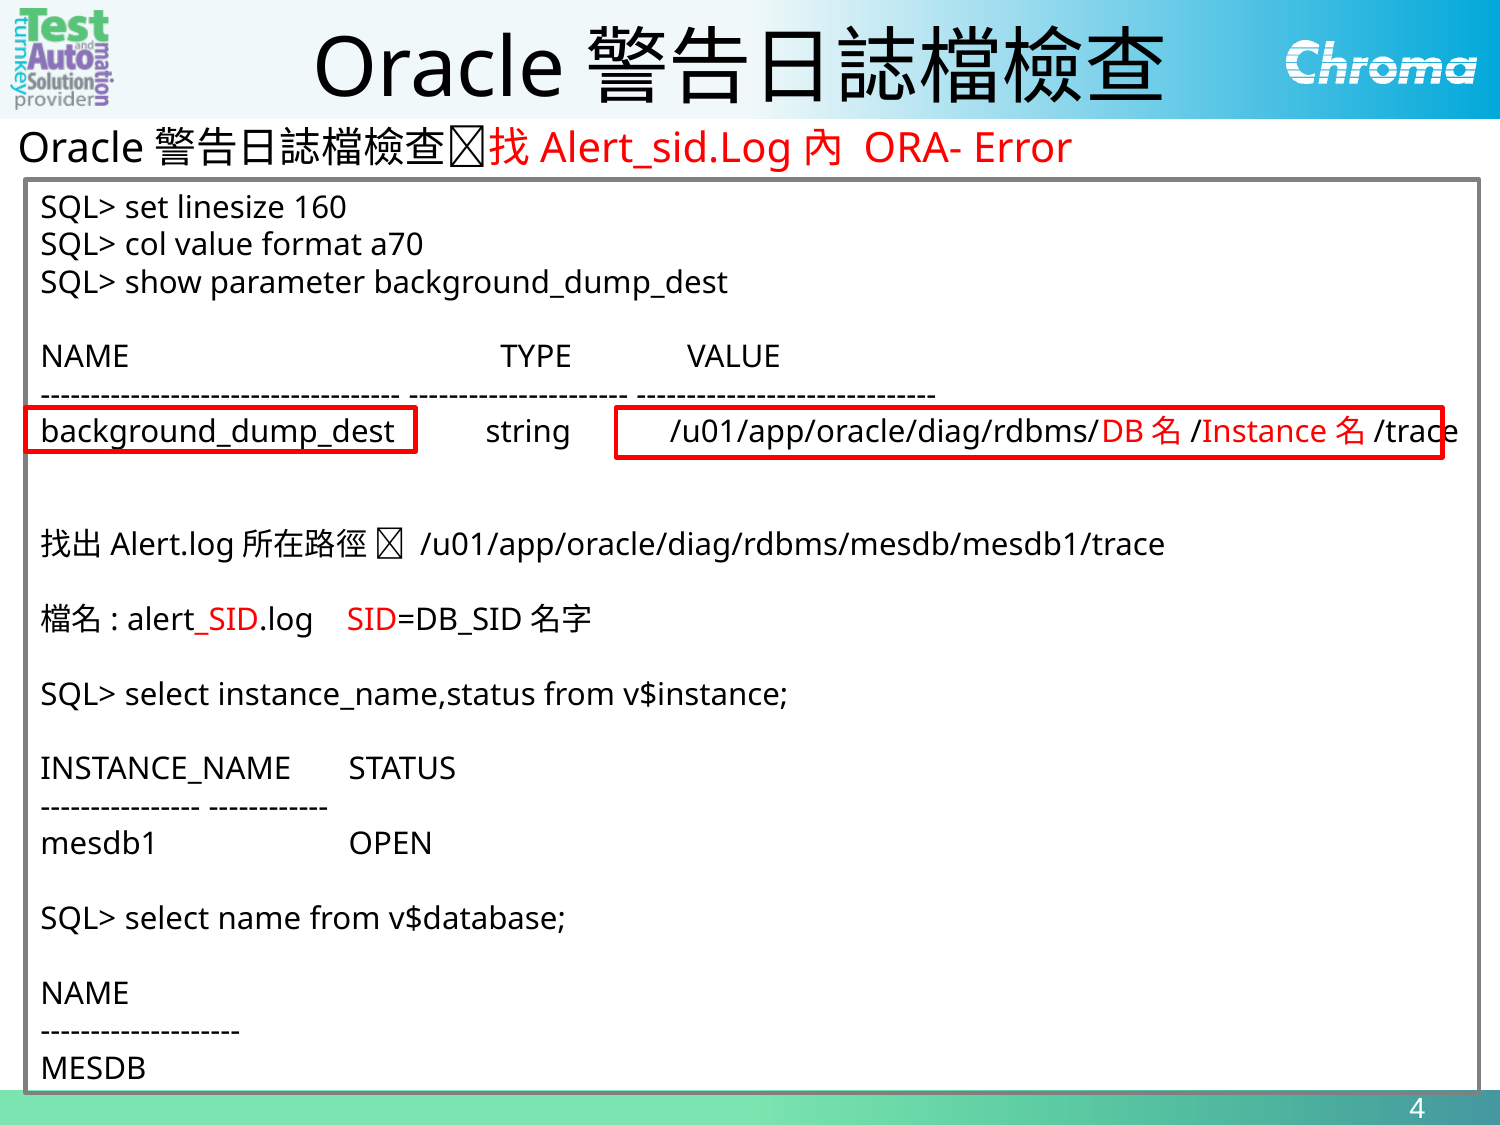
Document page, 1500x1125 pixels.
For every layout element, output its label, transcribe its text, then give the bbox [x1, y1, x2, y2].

picture [1464, 64, 1475, 76]
text_box Oracle警告日誌檔檢查 [275, 5, 1183, 121]
picture [1286, 40, 1473, 84]
text_box [25, 407, 416, 452]
text_box SQL> set linesize 160 SQL> col value format a70 SQL> show parameter background_dump_dest NAME TYPE VALUE ------------------------------------ ---------------------- ------------------------------ background_dump_dest string /u01/app/oracle/diag/rdbms/DB名/Instance名/trace 找出Alert.log所在路徑  /u01/app/oracle/diag/rdbms/mesdb/mesdb1/trace 檔名: alert_SID.log SID=DB_SID名字 SQL> select instance_name,status from v$instance; INSTANCE_NAME STATUS ---------------- ------------ mesdb1 OPEN SQL> select name from v$database; NAME -------------------- MESDB [25, 179, 1480, 1093]
text_box [616, 407, 1443, 458]
text_box Oracle警告日誌檔檢查找Alert_sid.Log內 ORA- Error [0, 113, 1088, 179]
picture [10, 8, 114, 110]
